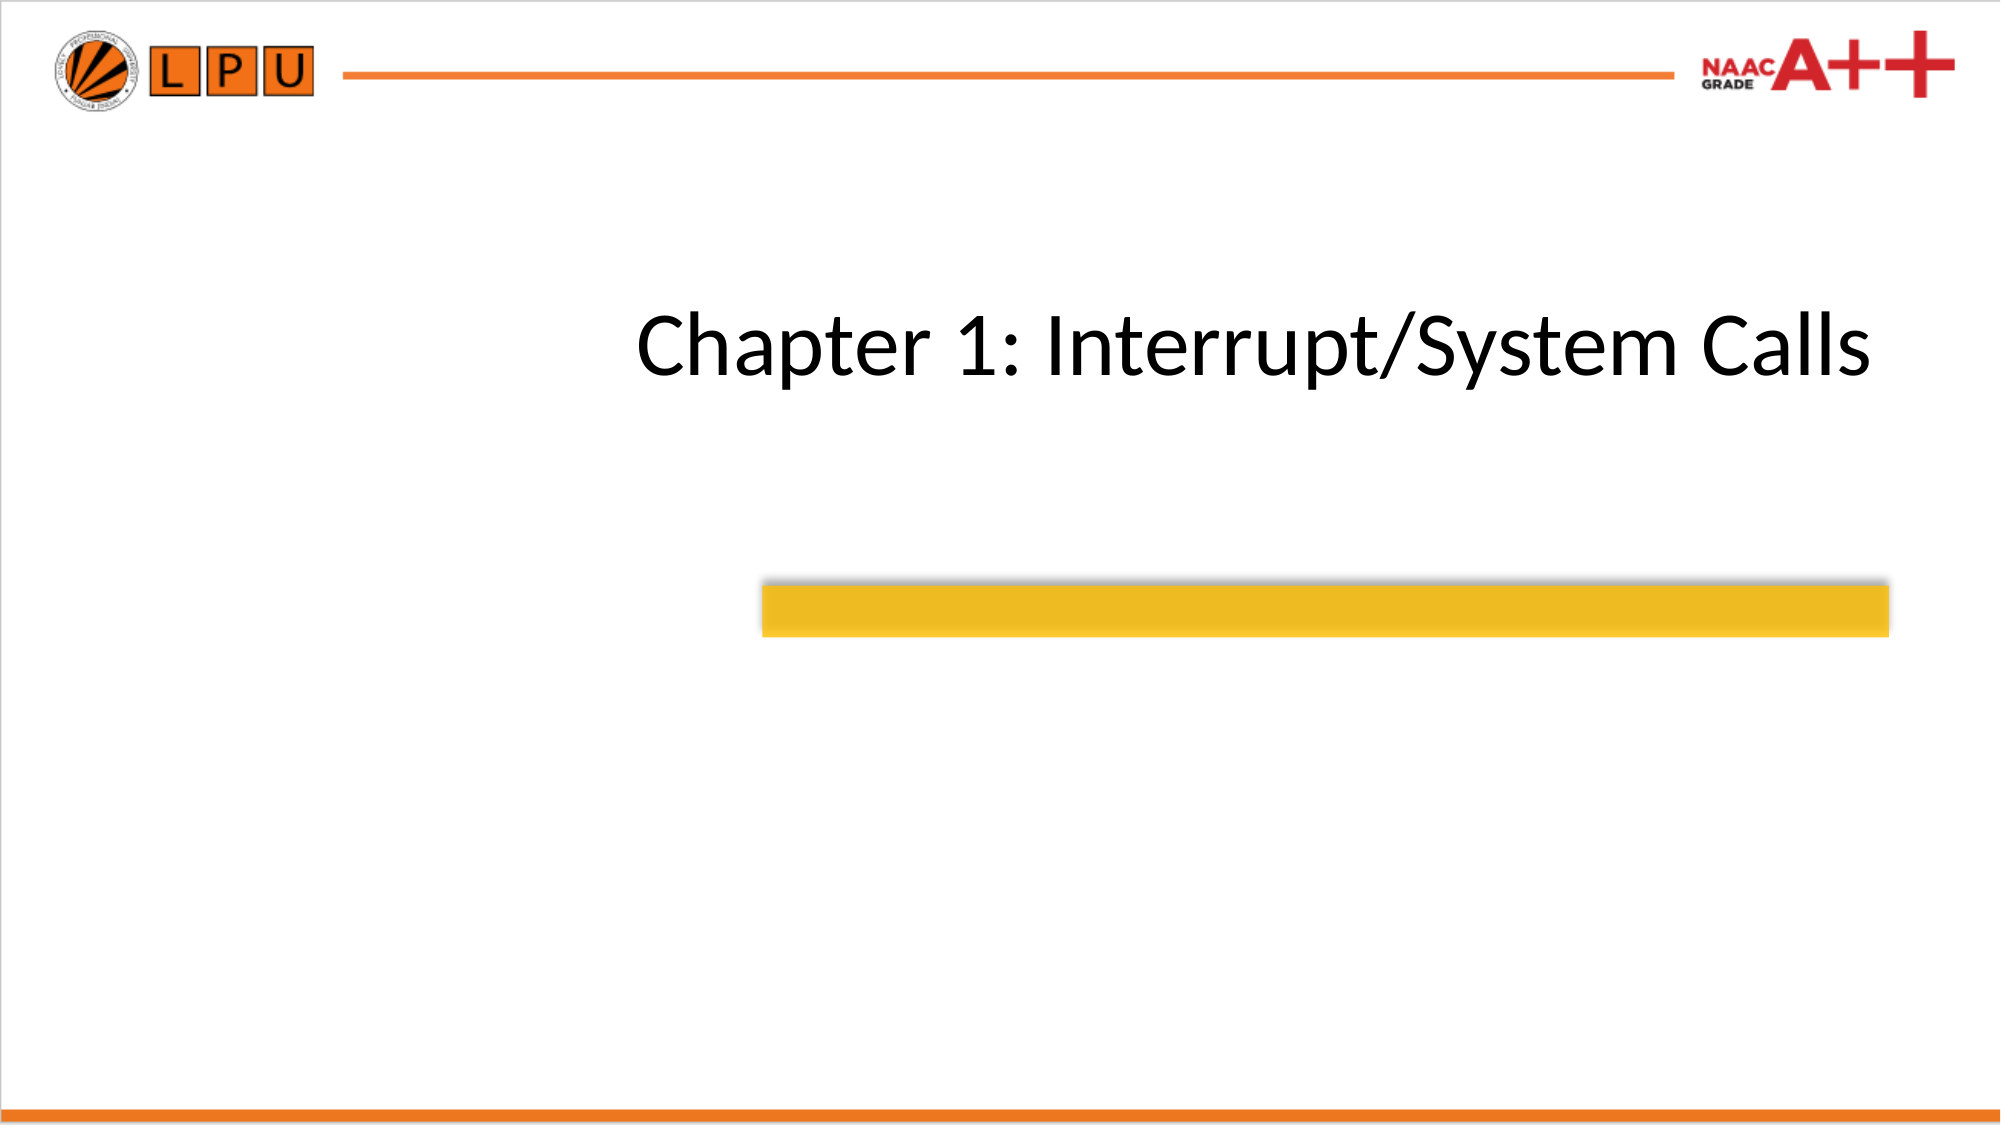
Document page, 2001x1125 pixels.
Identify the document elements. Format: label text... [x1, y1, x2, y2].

title Chapter 1: Interrupt/System Calls [575, 187, 1889, 574]
text_box [762, 585, 1889, 638]
picture [0, 0, 2001, 1125]
